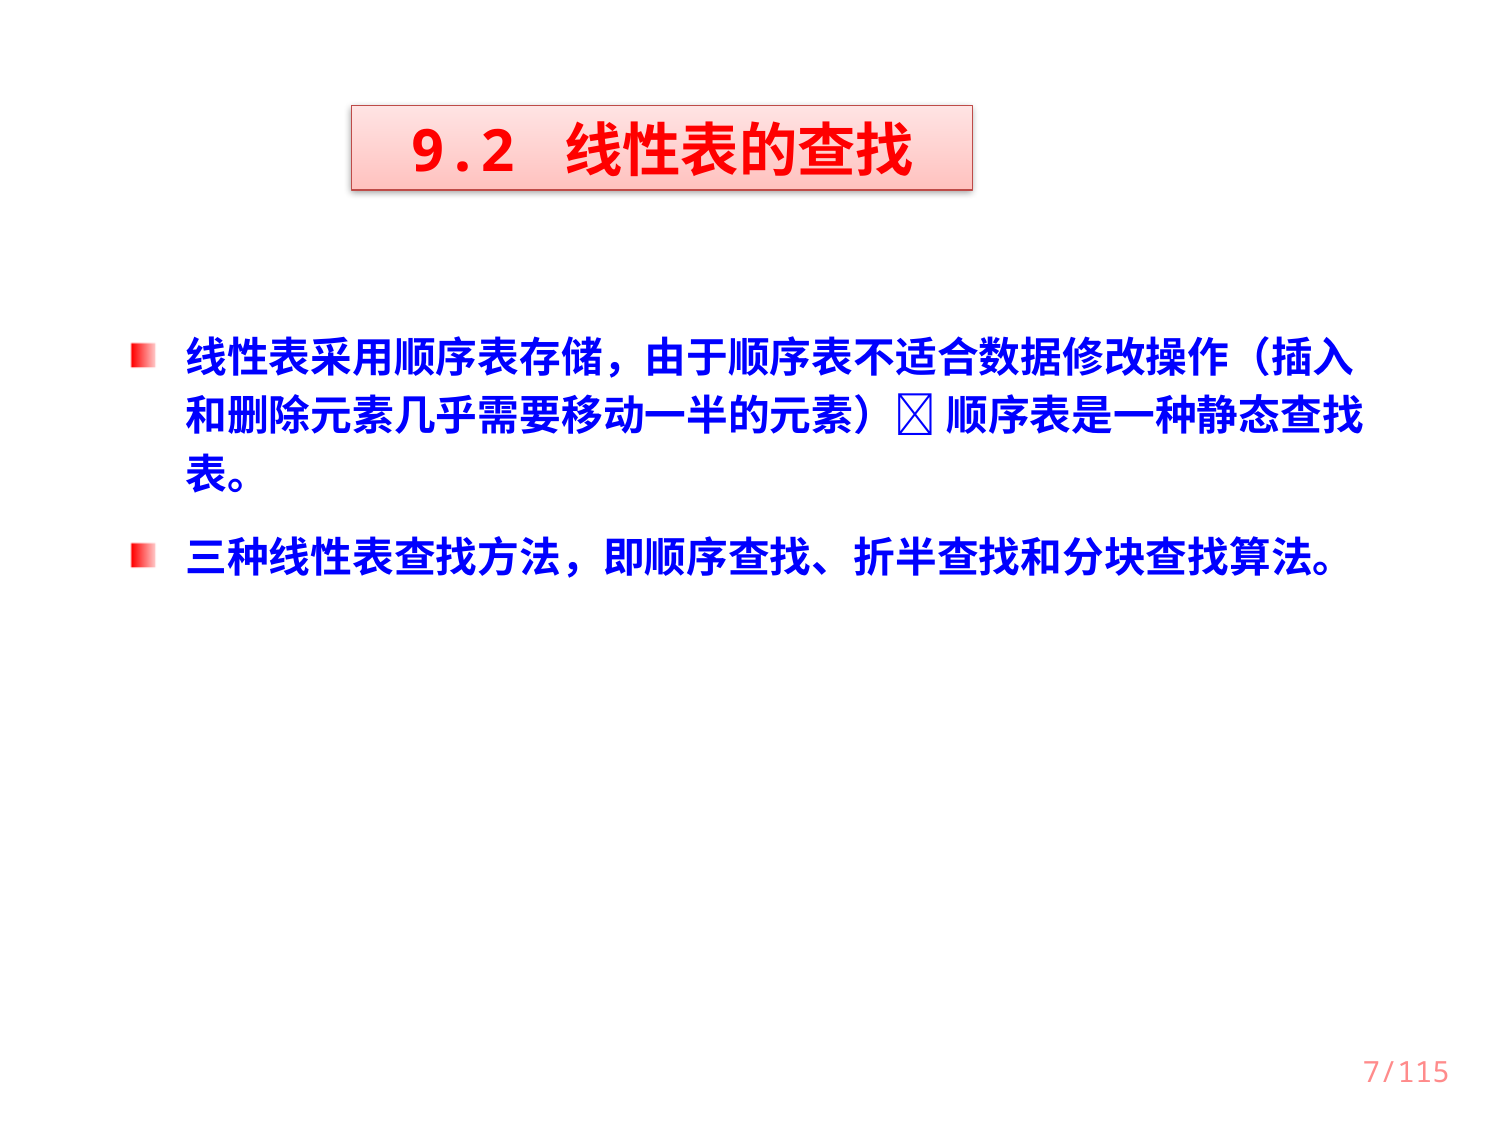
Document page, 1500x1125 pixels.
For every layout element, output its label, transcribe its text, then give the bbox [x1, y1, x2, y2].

text_box 线性表采用顺序表存储，由于顺序表不适合数据修改操作（插入和删除元素几乎需要移动一半的元素） 顺序表是一种静态查找表。 三种线性表查找方法，即顺序查找、折半查找和分块查找算法。 [103, 303, 1397, 601]
picture [129, 341, 159, 371]
picture [129, 541, 159, 571]
slide_number 7/115 [1293, 1042, 1465, 1103]
text_box 9.2 线性表的查找 [351, 105, 973, 191]
